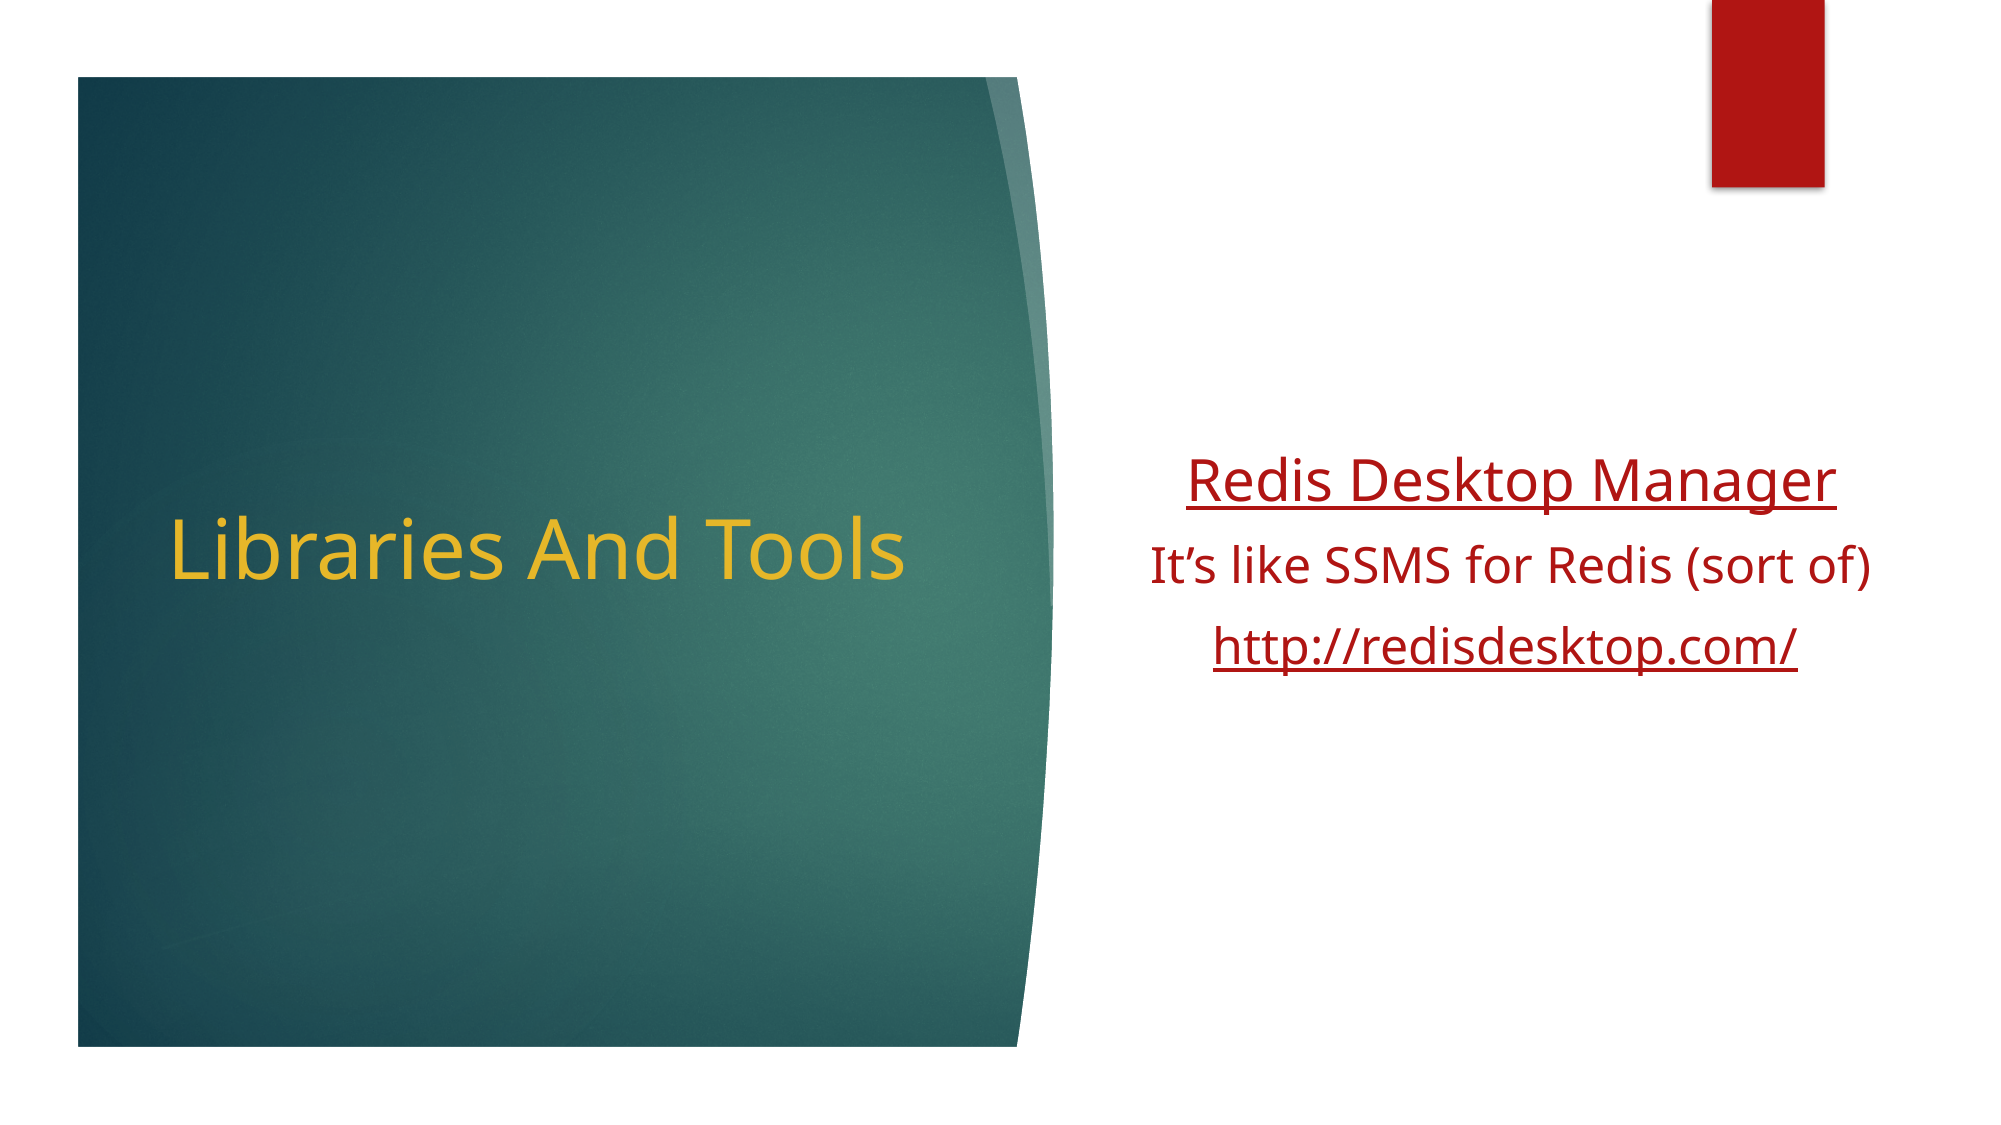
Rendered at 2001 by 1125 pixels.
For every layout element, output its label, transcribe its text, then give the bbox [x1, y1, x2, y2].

list Redis Desktop Manager It’s like SSMS for Redis (sort of) http://redisdesktop.com/ [1072, 77, 1952, 1049]
title Libraries And Tools [119, 439, 967, 653]
